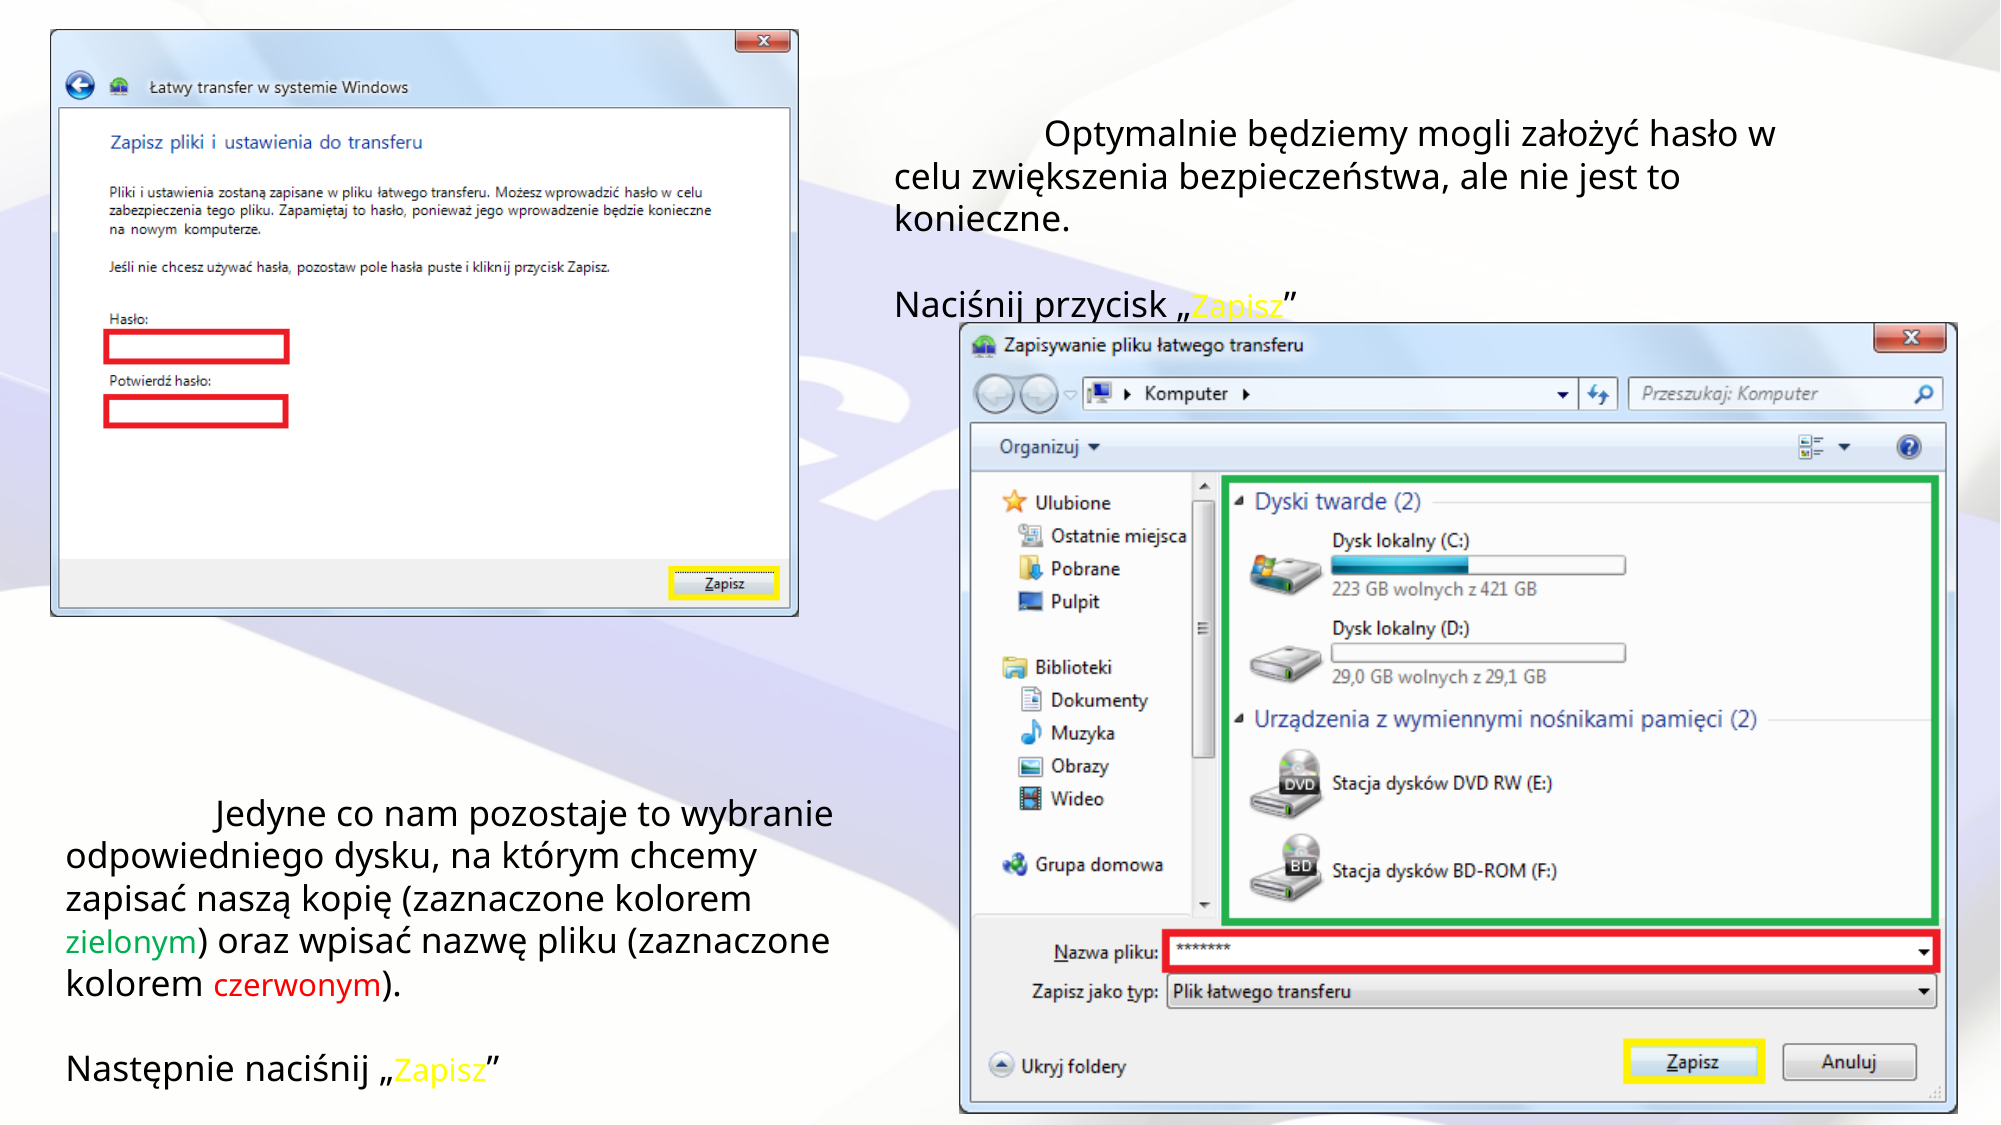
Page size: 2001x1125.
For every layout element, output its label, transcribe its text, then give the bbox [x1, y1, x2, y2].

picture [959, 322, 1958, 1114]
text_box Optymalnie będziemy mogli założyć hasło w celu zwiększenia bezpieczeństwa, ale nie jest to konieczne. Naciśnij przycisk „Zapisz” [879, 104, 1844, 332]
picture [50, 29, 799, 617]
text_box Jedyne co nam pozostaje to wybranie odpowiedniego dysku, na którym chcemy zapisać naszą kopię (zaznaczone kolorem zielonym) oraz wpisać nazwę pliku (zaznaczone kolorem czerwonym). Następnie naciśnij „Zapisz” [50, 783, 900, 1096]
